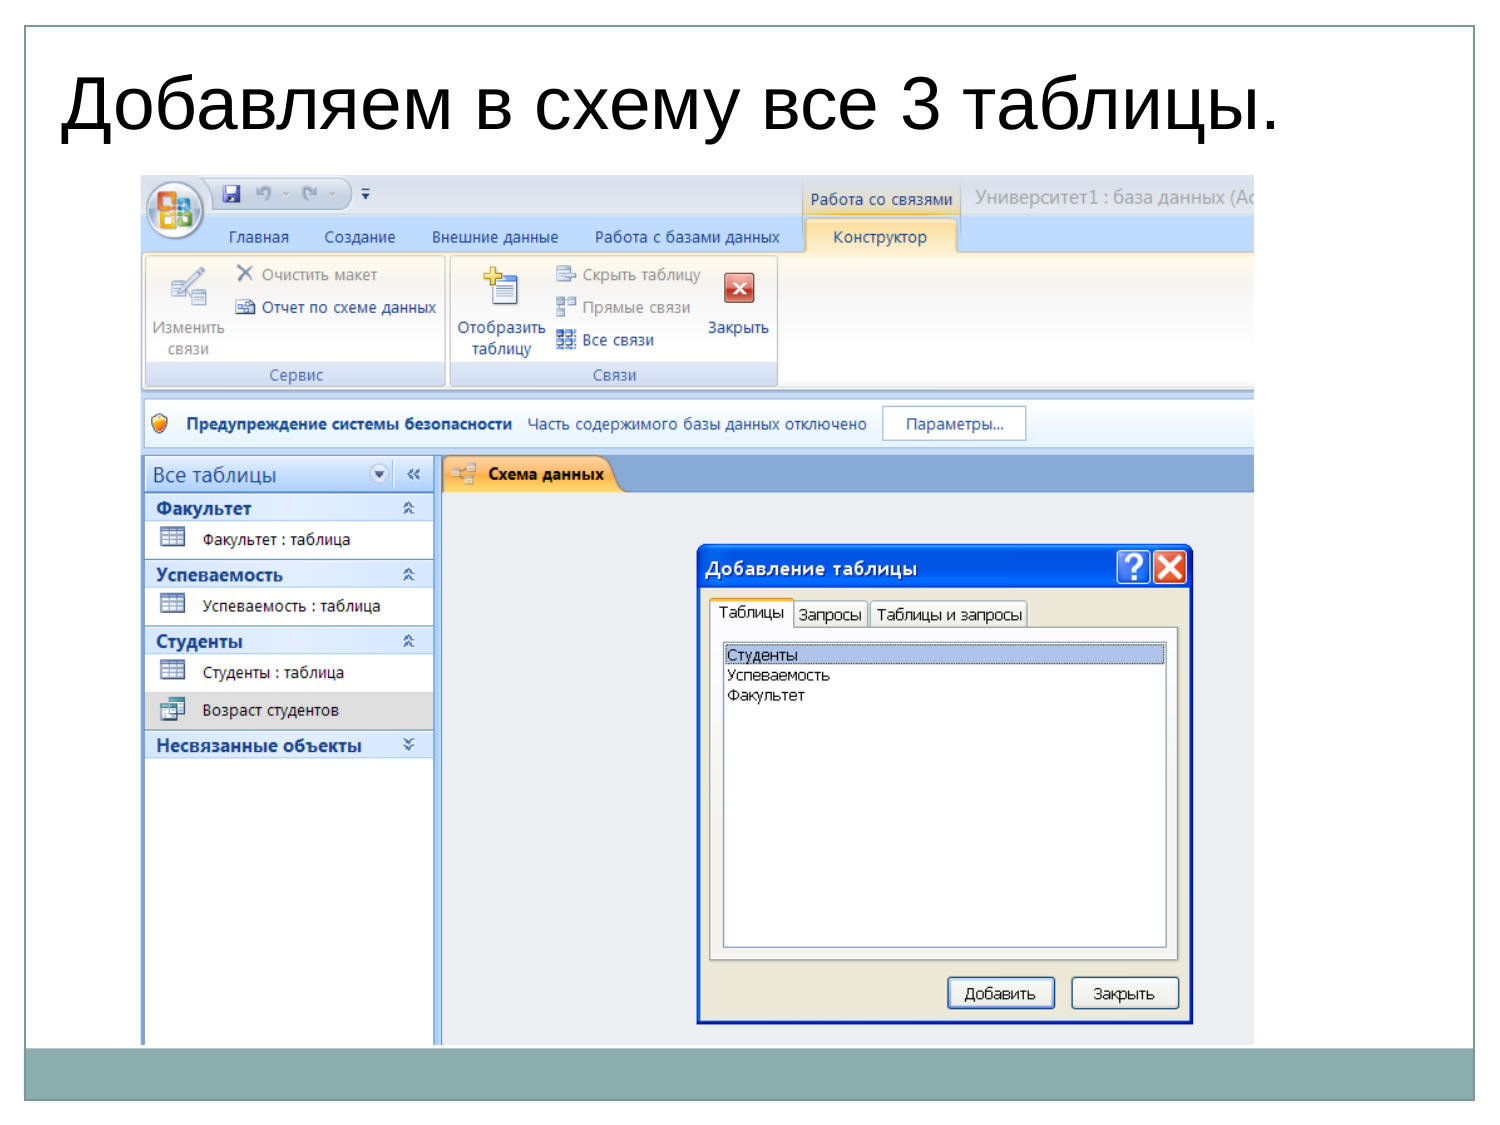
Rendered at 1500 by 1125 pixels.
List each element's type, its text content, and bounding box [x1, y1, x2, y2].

picture [140, 175, 1255, 1045]
text_box Добавляем в схему все 3 таблицы. [46, 46, 1301, 152]
